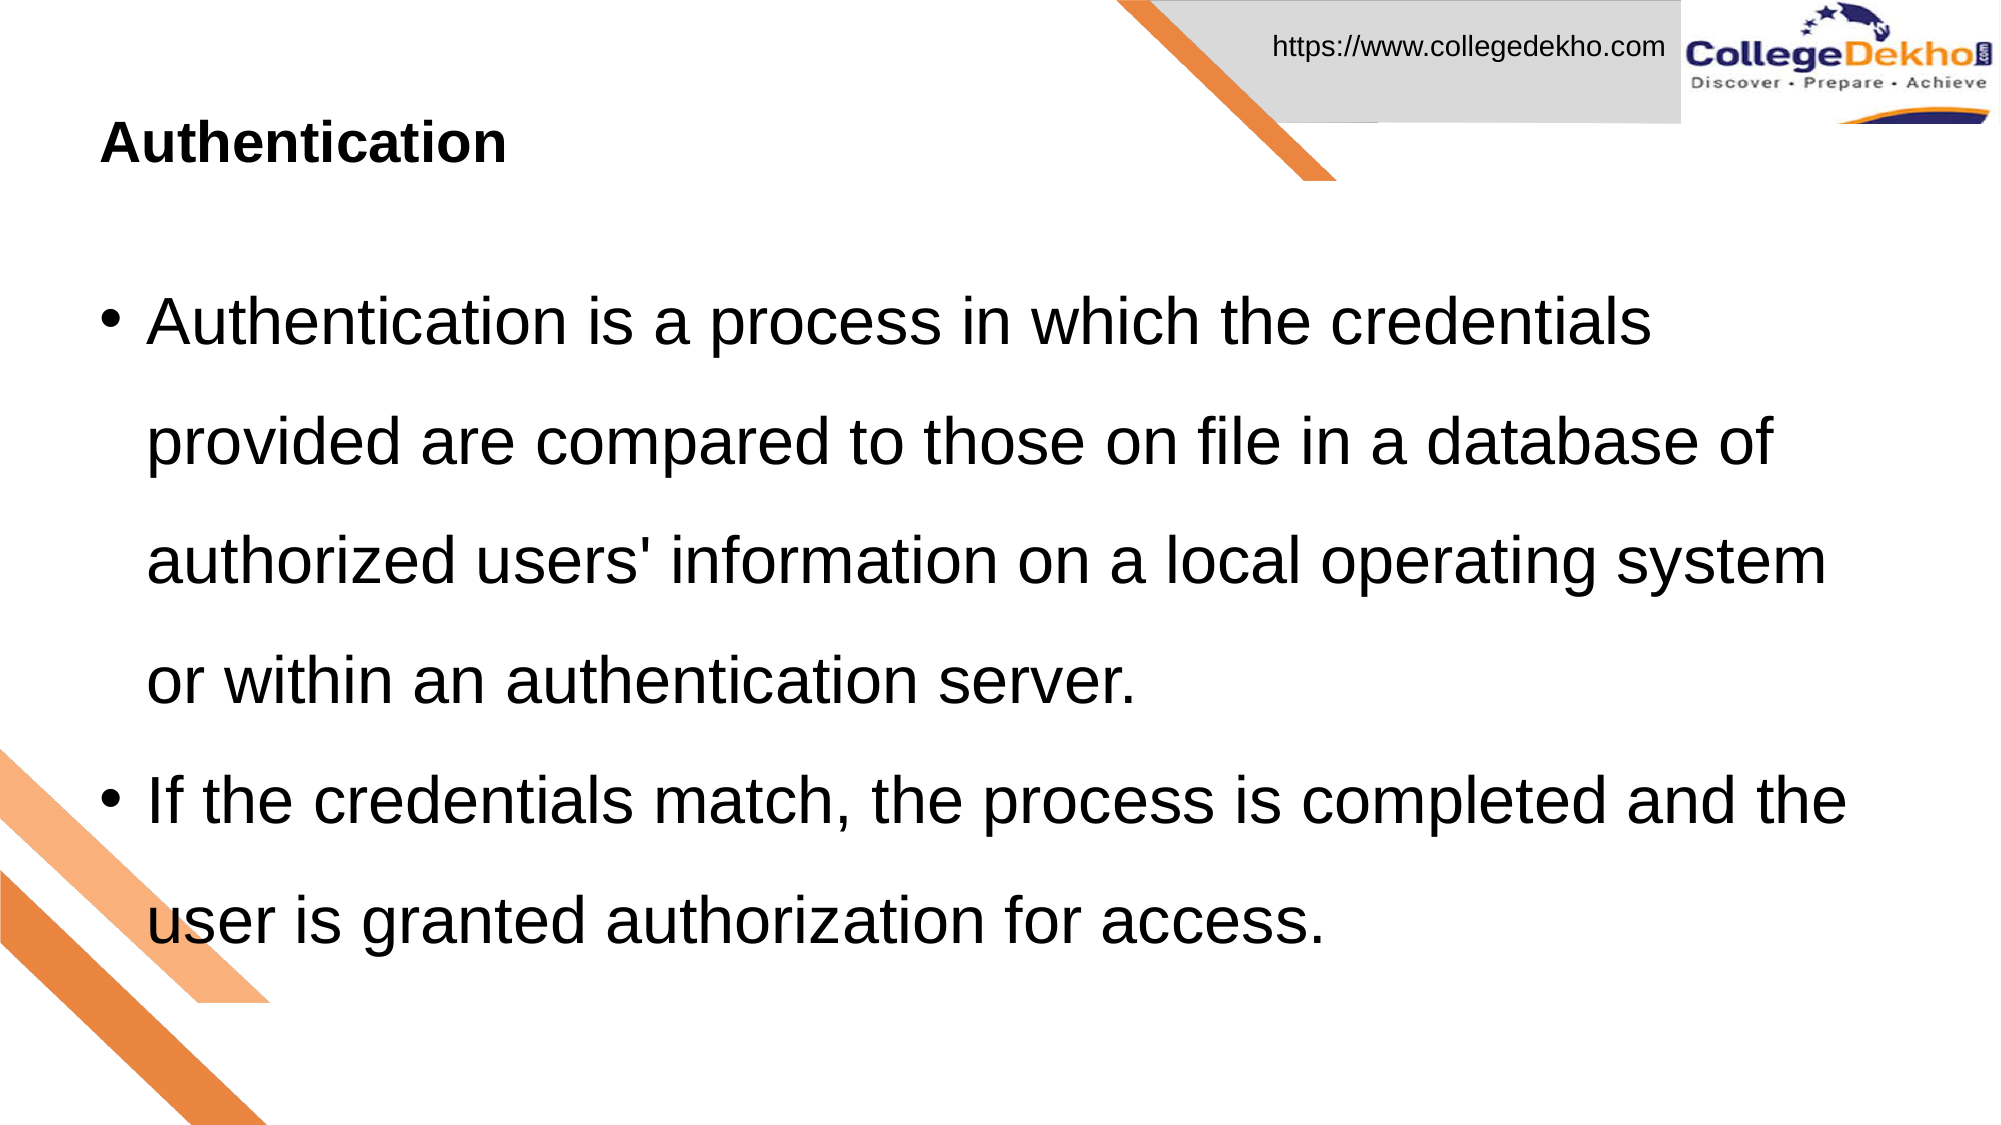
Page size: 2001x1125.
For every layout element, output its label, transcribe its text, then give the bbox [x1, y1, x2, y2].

title Authentication [99, 44, 1900, 233]
list Authentication is a process in which the credentials provided are compared to those on file in a database of authorized users' information on a local operating system or within an authentication server. If the credentials match, the process is completed and the user is granted authorization for access. [99, 237, 1900, 975]
picture [1116, 0, 2000, 124]
picture [0, 745, 270, 1125]
